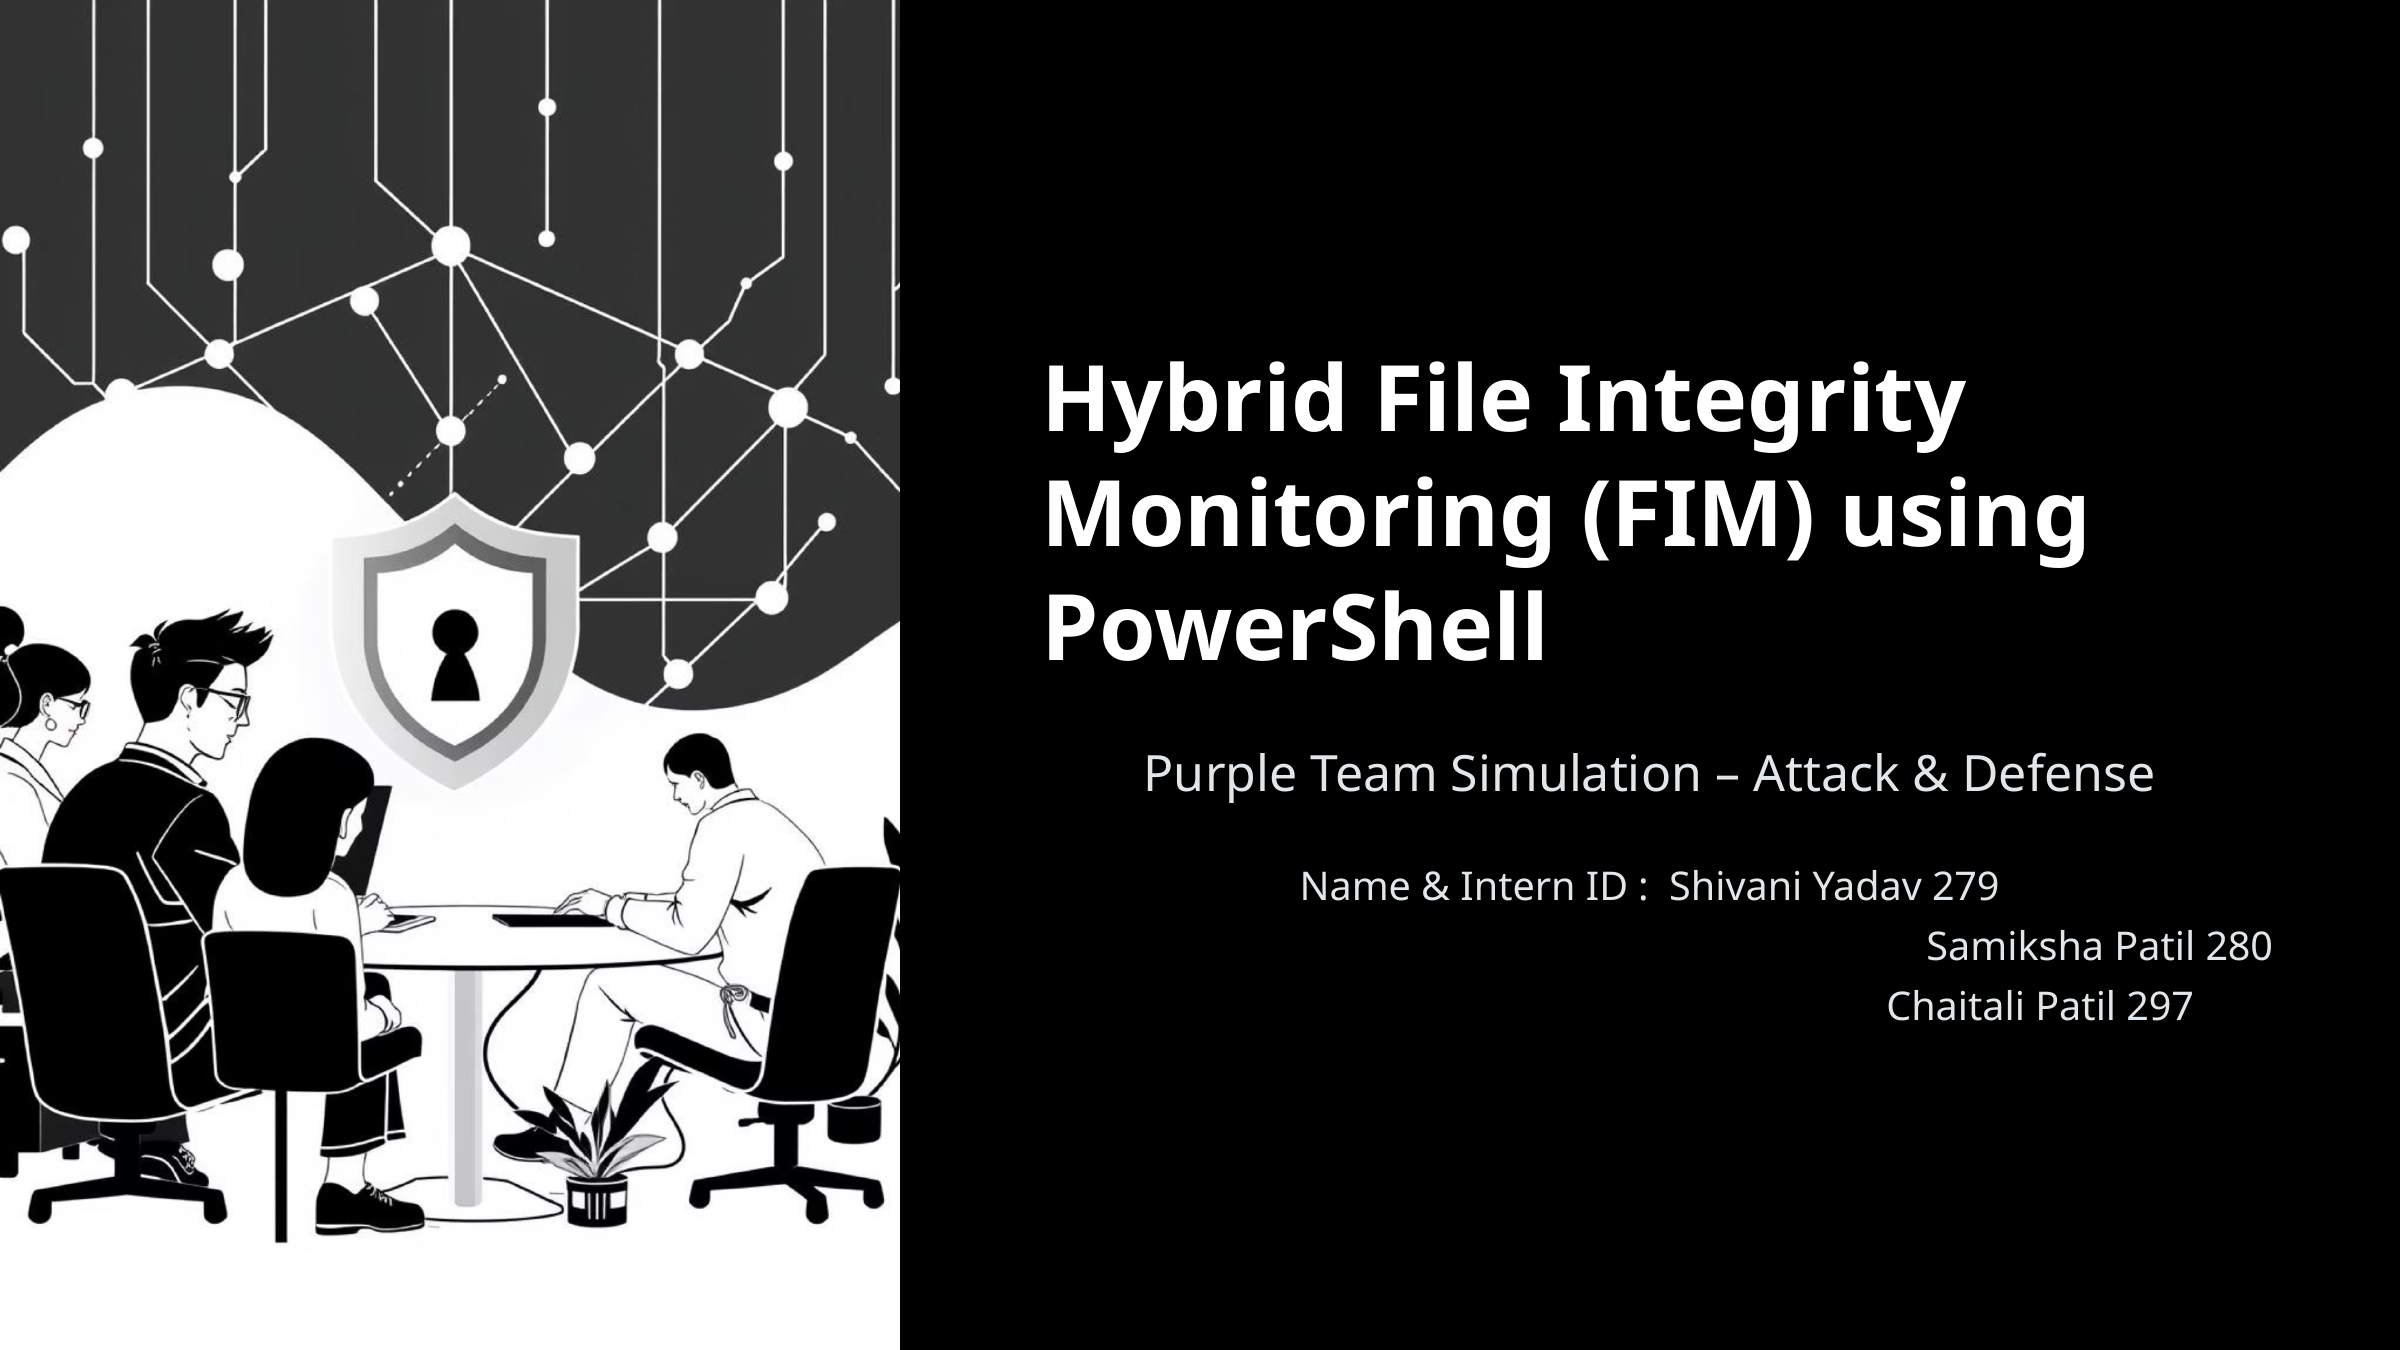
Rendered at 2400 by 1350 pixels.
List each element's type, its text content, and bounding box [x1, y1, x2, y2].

text_box Hybrid File Integrity Monitoring (FIM) using PowerShell [1041, 335, 2259, 681]
picture [0, 0, 900, 1350]
text_box Purple Team Simulation – Attack & Defense [1041, 741, 2259, 802]
text_box Name & Intern ID : Shivani Yadav 279 Samiksha Patil 280 Chaitali Patil 297 [1041, 847, 2259, 1067]
